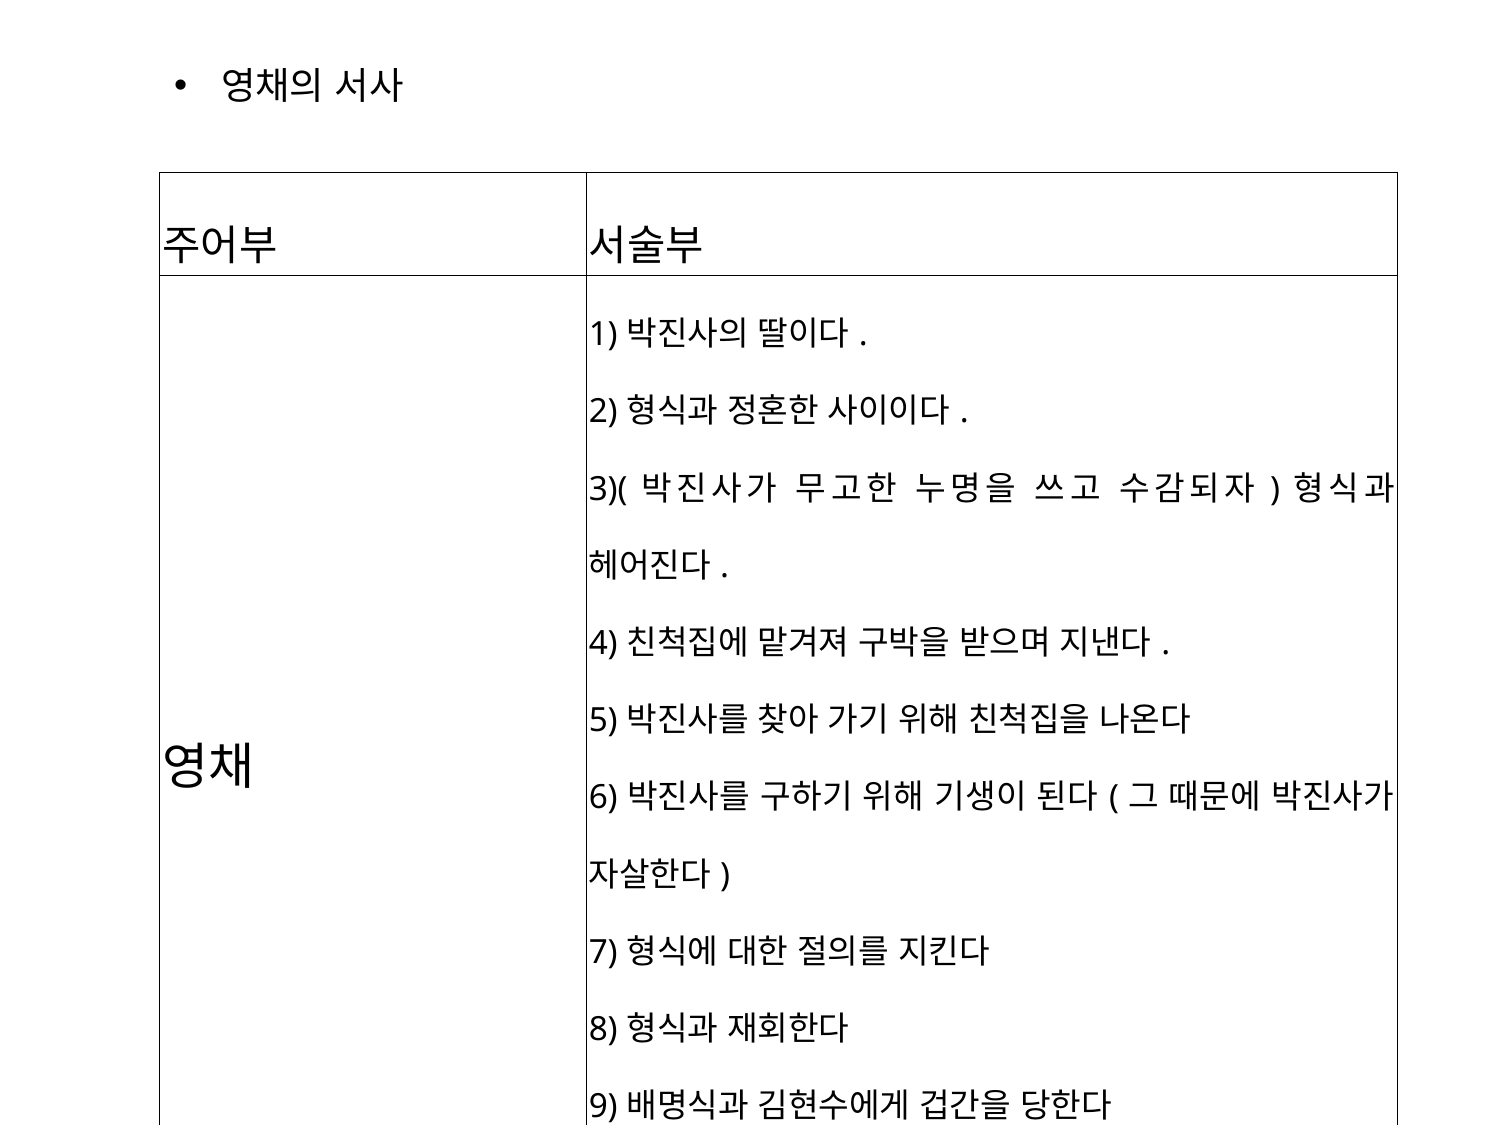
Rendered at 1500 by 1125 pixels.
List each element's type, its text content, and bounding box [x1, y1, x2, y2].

table_cell 1)박진사의 딸이다. 2)형식과 정혼한 사이이다. 3)(박진사가 무고한 누명을 쓰고 수감되자)형식과 헤어진다. 4)친척집에 맡겨져 구박을 받으며 지낸다. 5)박진사를 찾아 가기 위해 친척집을 나온다 6)박진사를 구하기 위해 기생이 된다(그 때문에 박진사가 자살한다) 7)형식에 대한 절의를 지킨다 8)형식과 재회한다 9)배명식과 김현수에게 겁간을 당한다 10)자살하기 위해 형식을 떠난다 [587, 463, 1397, 1125]
text_box 영채의 서사 [159, 54, 786, 115]
text_box [98, 100, 1402, 1025]
table_header 서술부 [587, 173, 1397, 275]
table_cell 영채 [160, 276, 586, 1125]
table_header 주어부 [160, 173, 586, 275]
table_cell 1)박진사의 딸이다. 2)형식과 정혼한 사이이다. 3)(박진사가 무고한 누명을 쓰고 수감되자)형식과 헤어진다. 4)친척집에 맡겨져 구박을 받으며 지낸다. 5)박진사를 찾아 가기 위해 친척집을 나온다 6)박진사를 구하기 위해 기생이 된다(그 때문에 박진사가 자살한다) 7)형식에 대한 절의를 지킨다 8)형식과 재회한다 9)배명식과 김현수에게 겁간을 당한다 10)자살하기 위해 형식을 떠난다 [587, 276, 1397, 387]
text_box [336, 387, 1500, 463]
